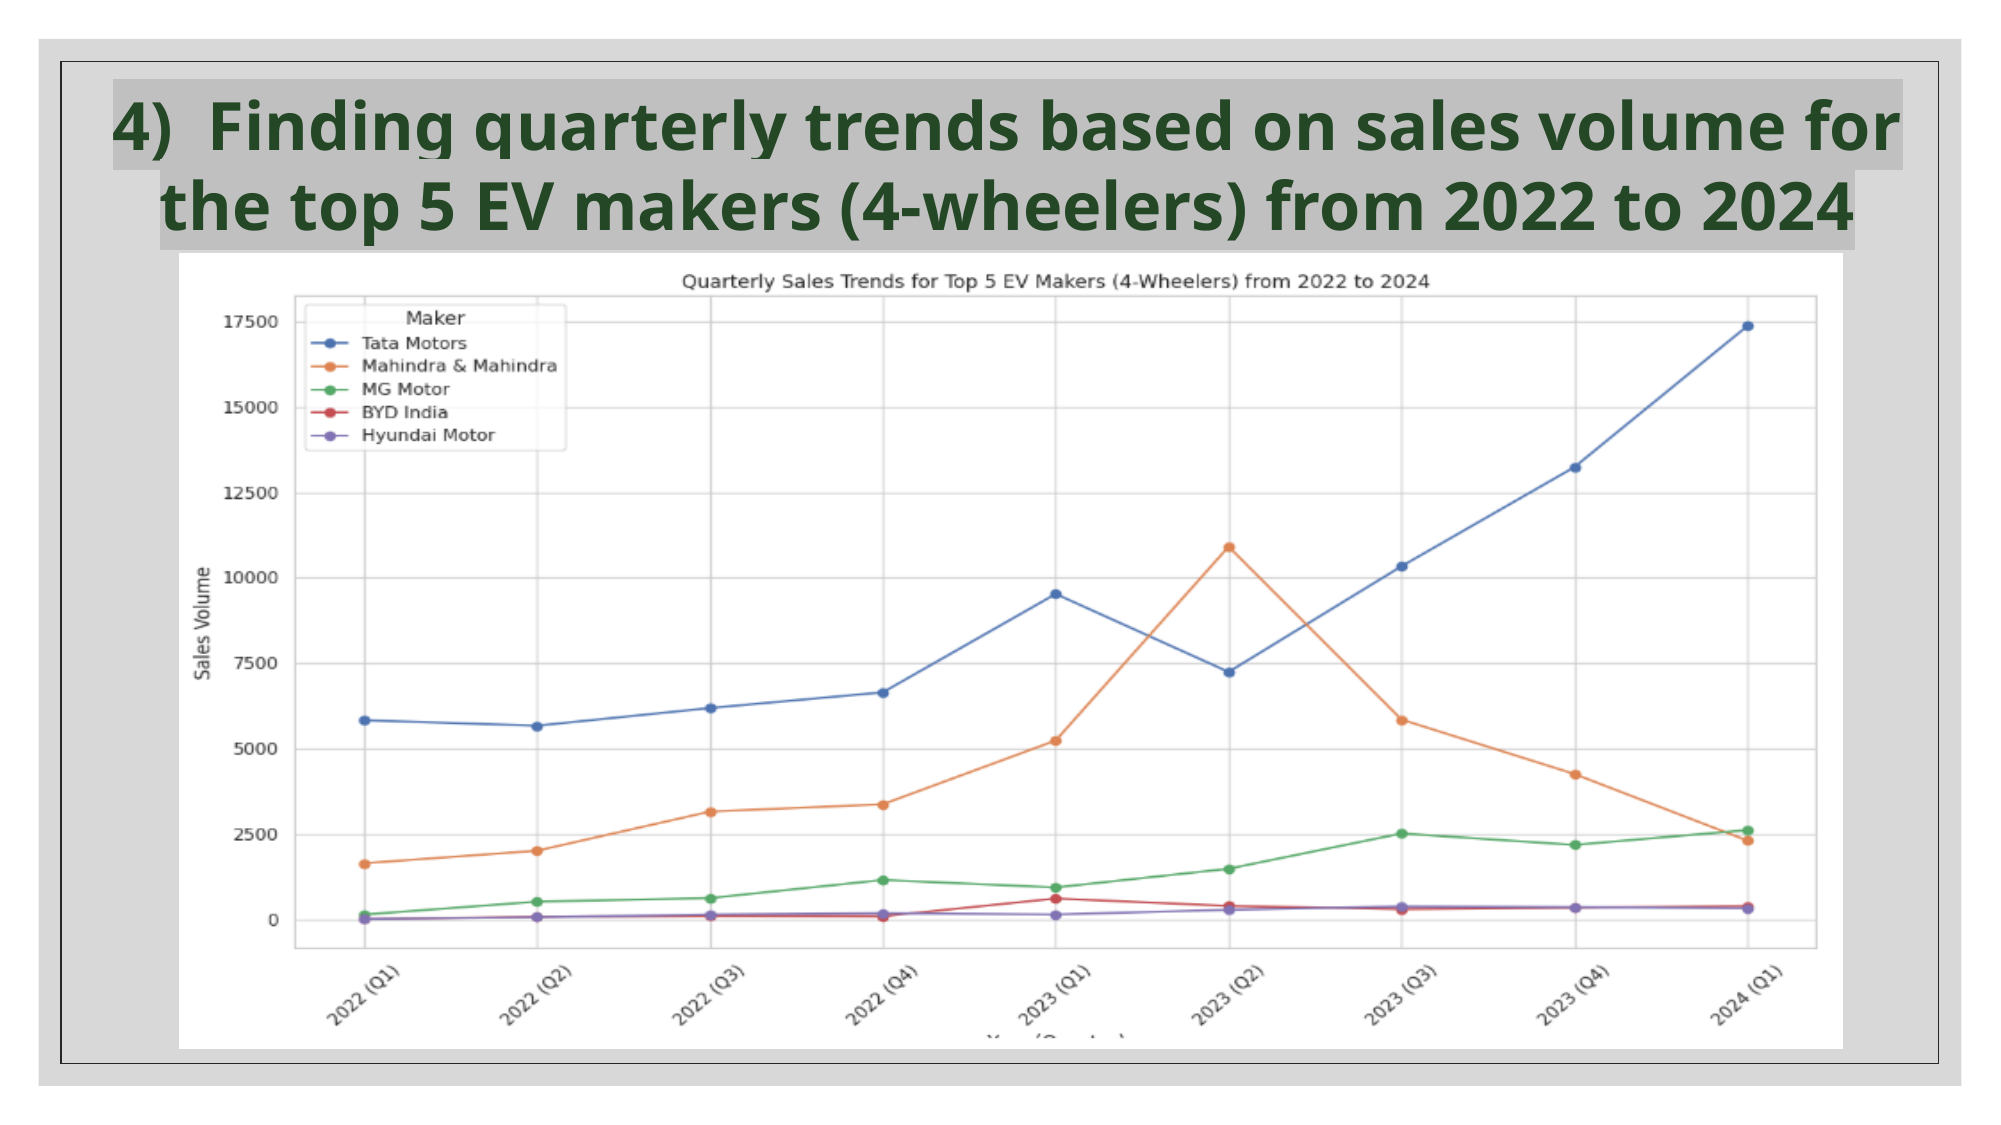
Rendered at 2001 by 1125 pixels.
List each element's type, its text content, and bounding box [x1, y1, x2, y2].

picture [179, 253, 1843, 1049]
text_box 4) Finding quarterly trends based on sales volume for the top 5 EV makers (4-wheelers) from 2022 to 2024 [91, 76, 1924, 251]
